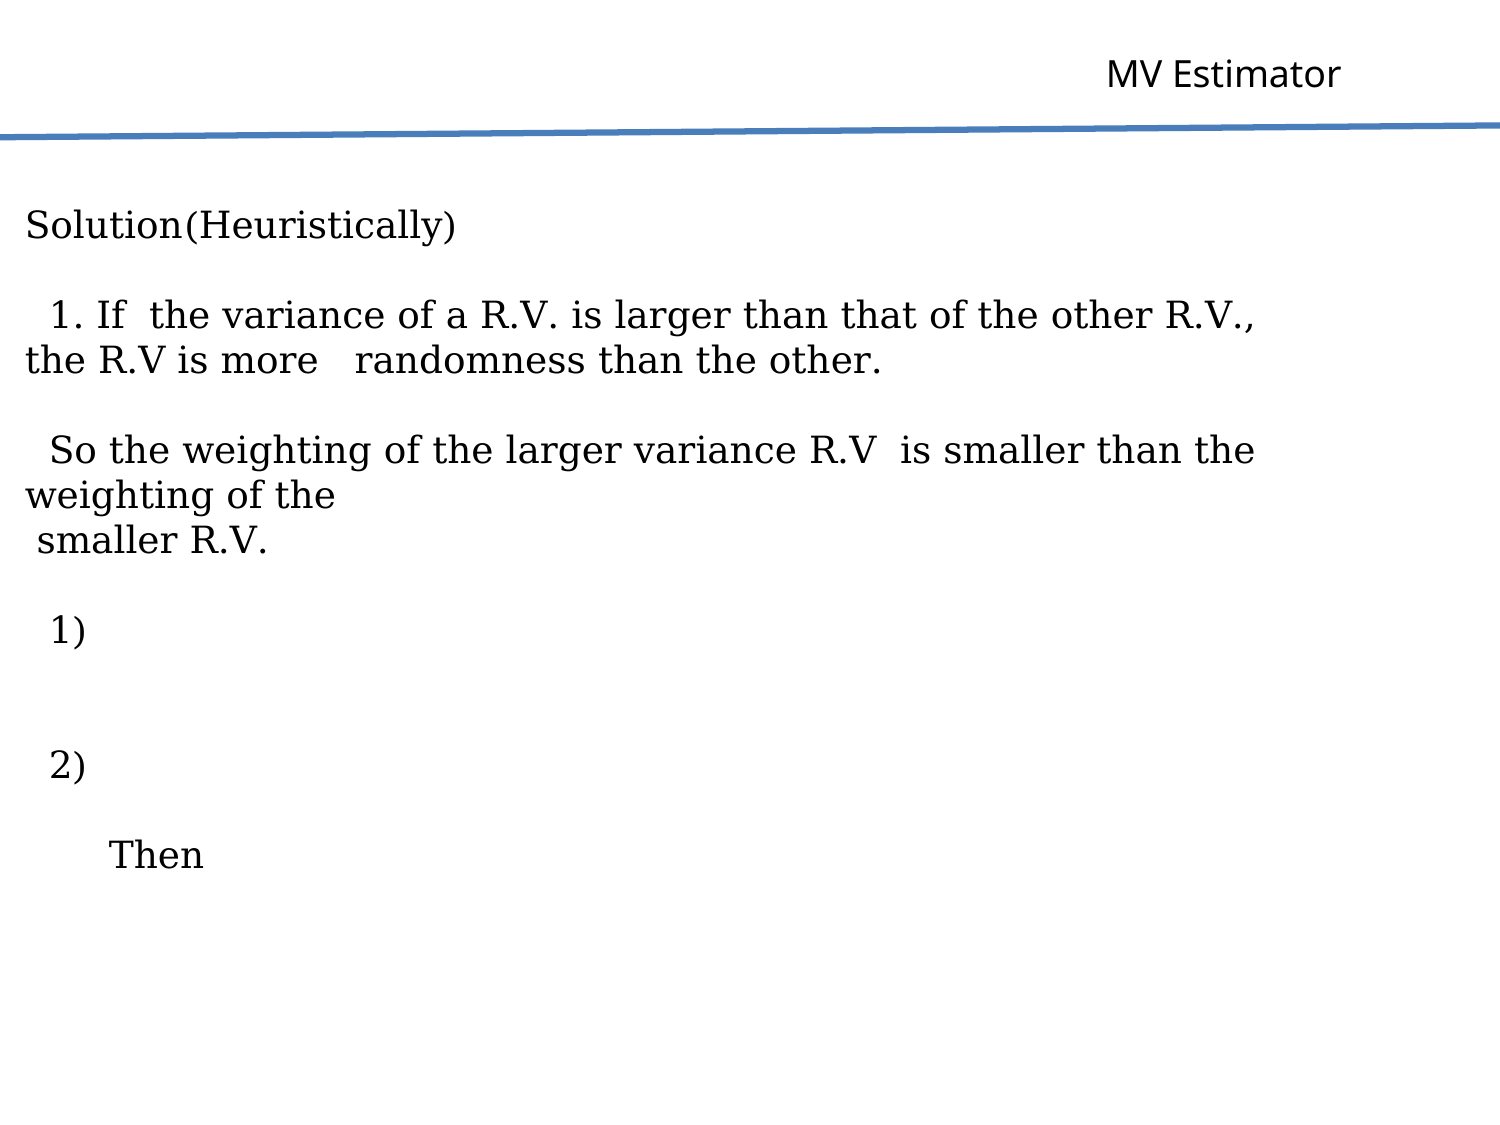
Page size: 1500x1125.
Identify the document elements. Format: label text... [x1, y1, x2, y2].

text_box MV Estimator [1090, 42, 1357, 103]
